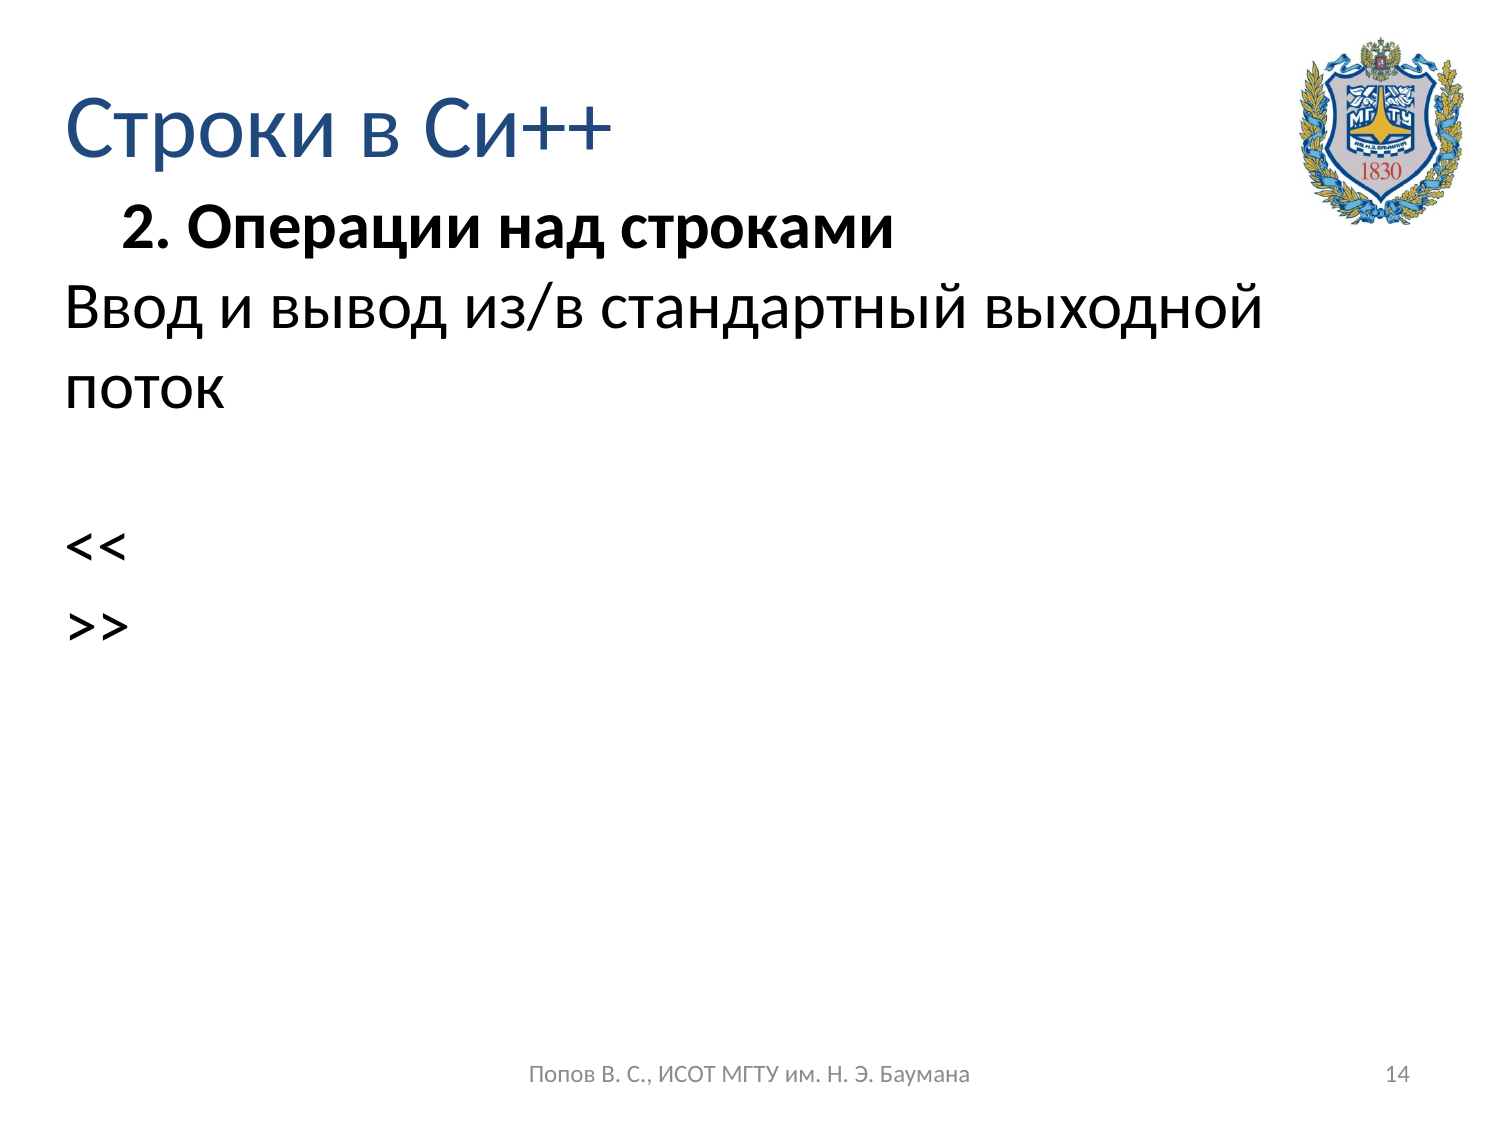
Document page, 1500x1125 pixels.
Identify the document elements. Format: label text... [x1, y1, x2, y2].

picture [1299, 37, 1464, 226]
text_box 2. Операции над строками Ввод и вывод из/в стандартный выходной поток << >> [50, 174, 1450, 670]
footer Попов В. С., ИСОТ МГТУ им. Н. Э. Баумана [512, 1042, 988, 1103]
title Строки в Си++ [50, 0, 1275, 174]
slide_number 14 [1074, 1042, 1425, 1103]
